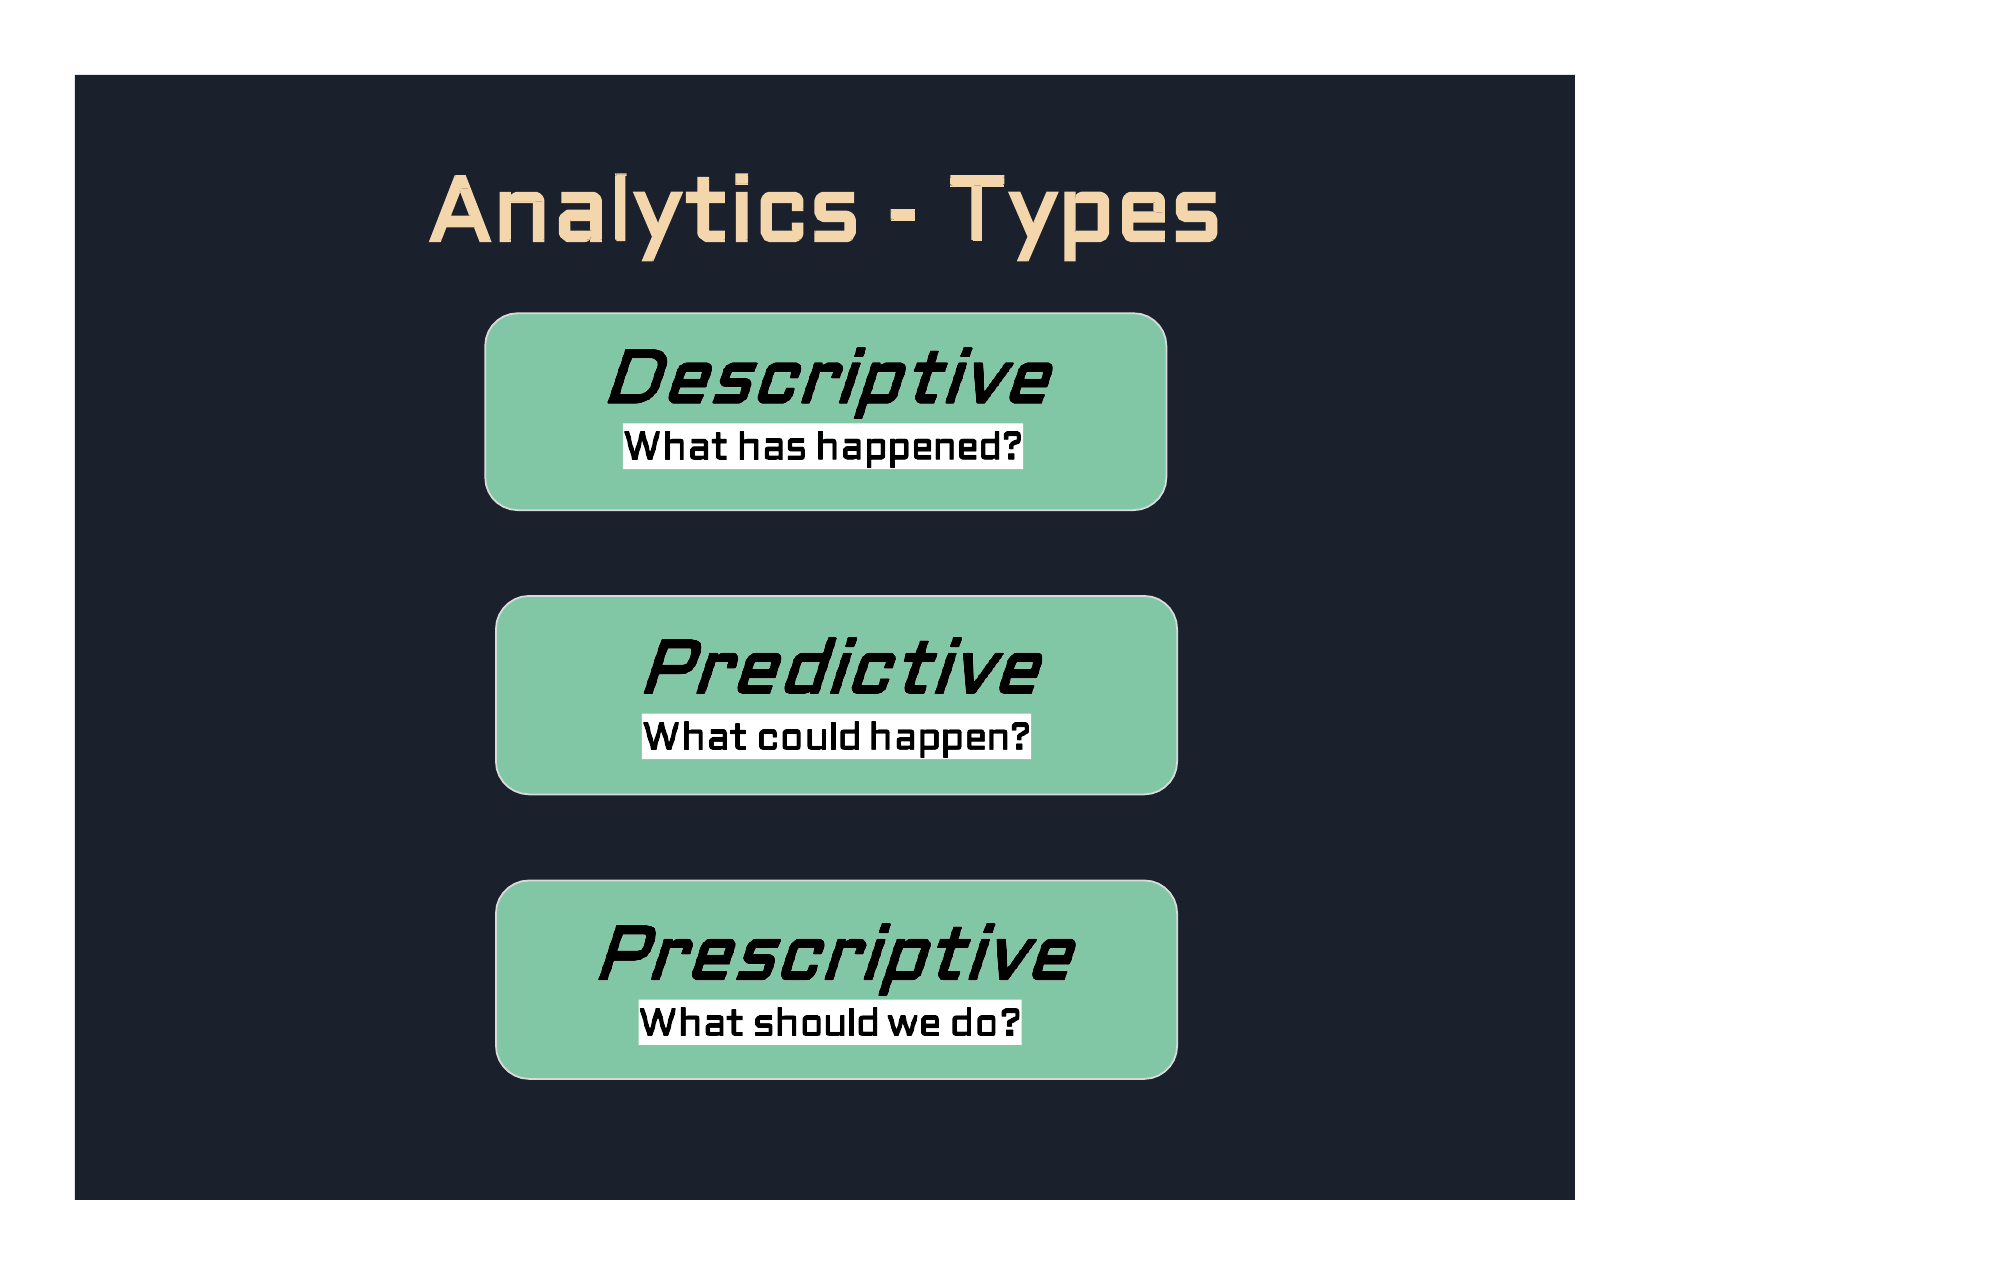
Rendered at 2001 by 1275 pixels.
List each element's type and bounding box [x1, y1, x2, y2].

text_box [814, 191, 856, 243]
text_box [685, 176, 725, 243]
text_box [495, 595, 1178, 795]
text_box [428, 175, 492, 243]
text_box [615, 173, 627, 243]
text_box [1122, 191, 1165, 243]
text_box [890, 209, 915, 221]
text_box [485, 313, 1167, 511]
text_box [735, 191, 748, 243]
text_box [1175, 191, 1218, 243]
text_box [1008, 191, 1059, 262]
text_box [735, 173, 749, 185]
text_box [950, 175, 1005, 243]
text_box [760, 191, 804, 243]
text_box [1064, 191, 1110, 262]
text_box [632, 191, 684, 262]
text_box [499, 191, 545, 243]
text_box [558, 191, 602, 243]
text_box [495, 880, 1178, 1079]
